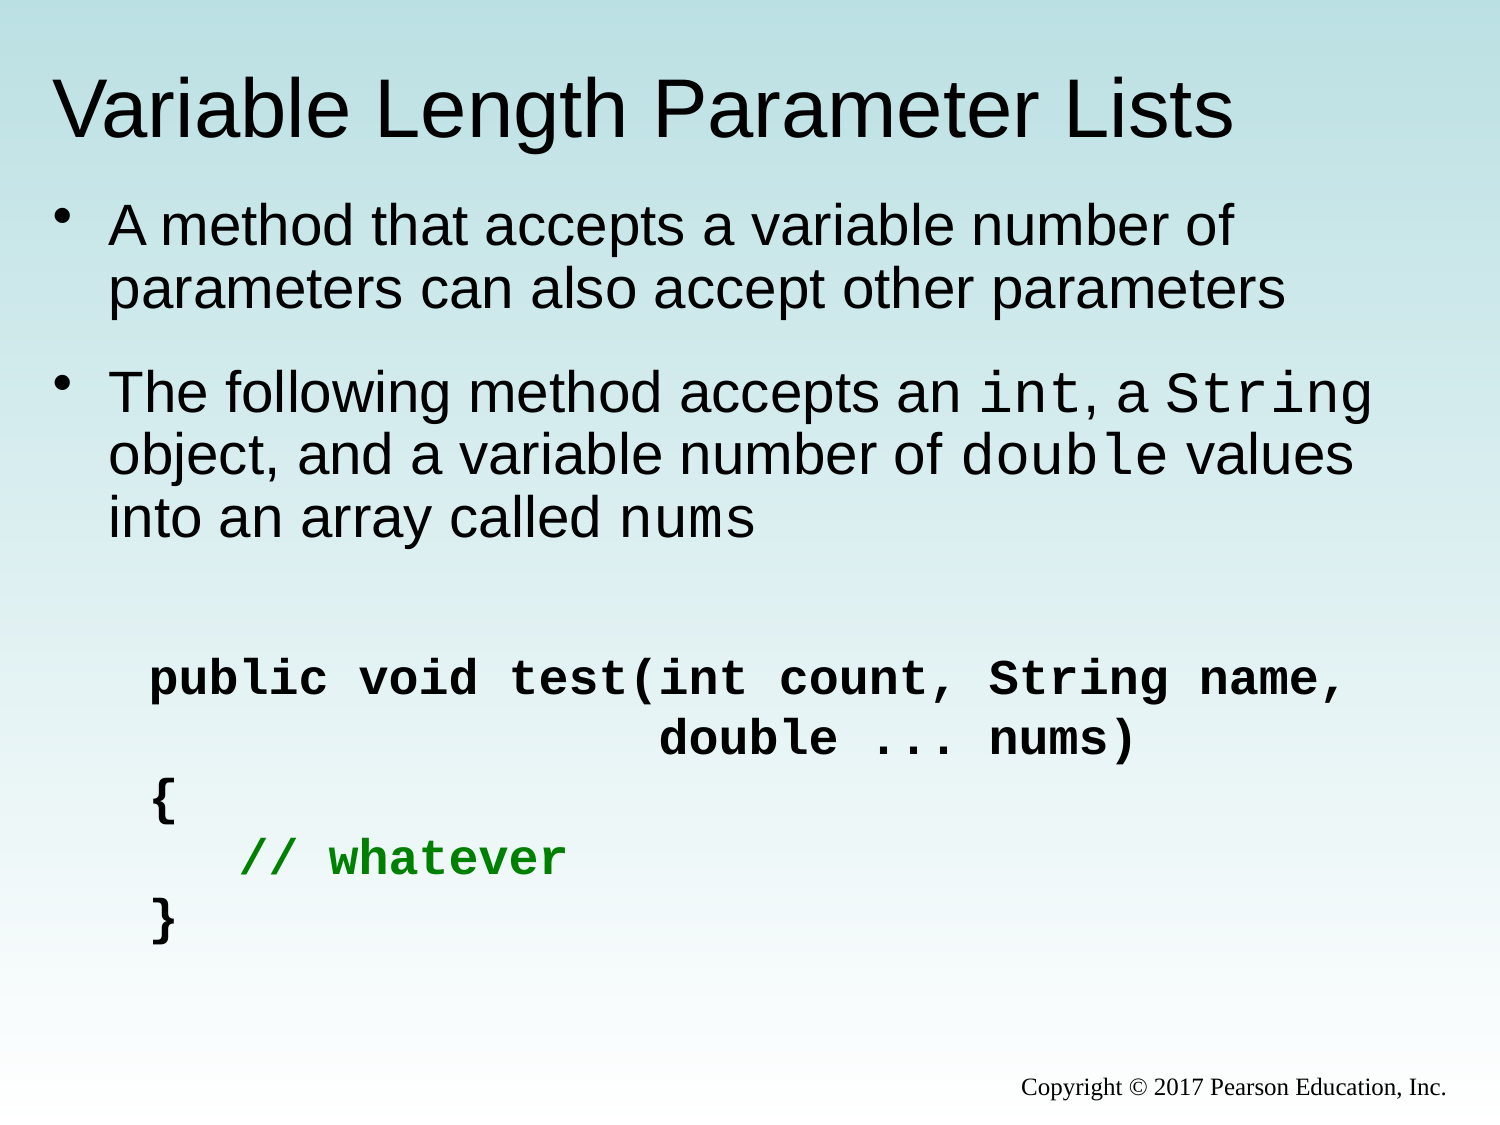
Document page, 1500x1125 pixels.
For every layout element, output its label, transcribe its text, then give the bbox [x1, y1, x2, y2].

footer Copyright © 2017 Pearson Education, Inc. [549, 1062, 1463, 1114]
title Variable Length Parameter Lists [37, 45, 1463, 163]
list A method that accepts a variable number of parameters can also accept other parameters The following method accepts an int, a String object, and a variable number of double values into an array called nums [37, 187, 1463, 613]
text_box public void test(int count, String name, double ... nums) { // whatever } [133, 637, 1364, 953]
